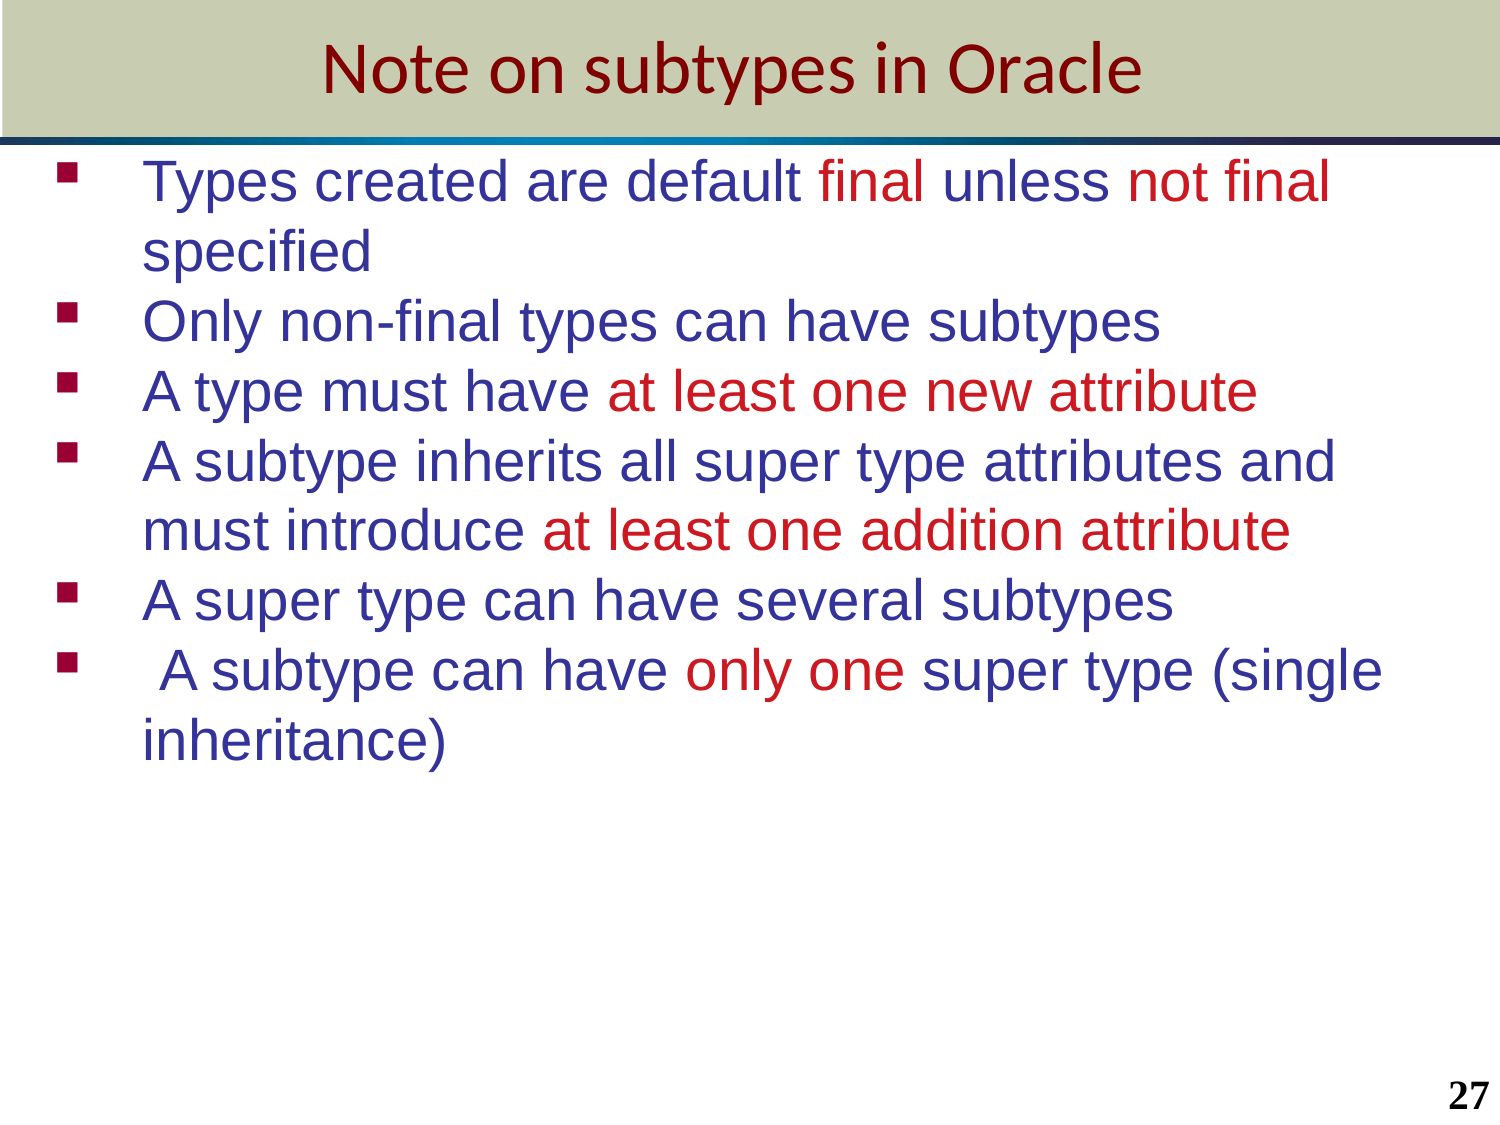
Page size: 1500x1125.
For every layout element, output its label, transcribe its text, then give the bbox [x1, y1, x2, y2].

picture [1400, 137, 1500, 145]
title Note on subtypes in Oracle [75, 0, 1391, 127]
picture [0, 137, 39, 145]
slide_number 27 [1192, 1049, 1500, 1125]
list Types created are default final unless not final specified Only non-final types can have subtypes A type must have at least one new attribute A subtype inherits all super type attributes and must introduce at least one addition attribute A super type can have several subtypes A subtype can have only one super type (single inheritance) [39, 135, 1400, 862]
